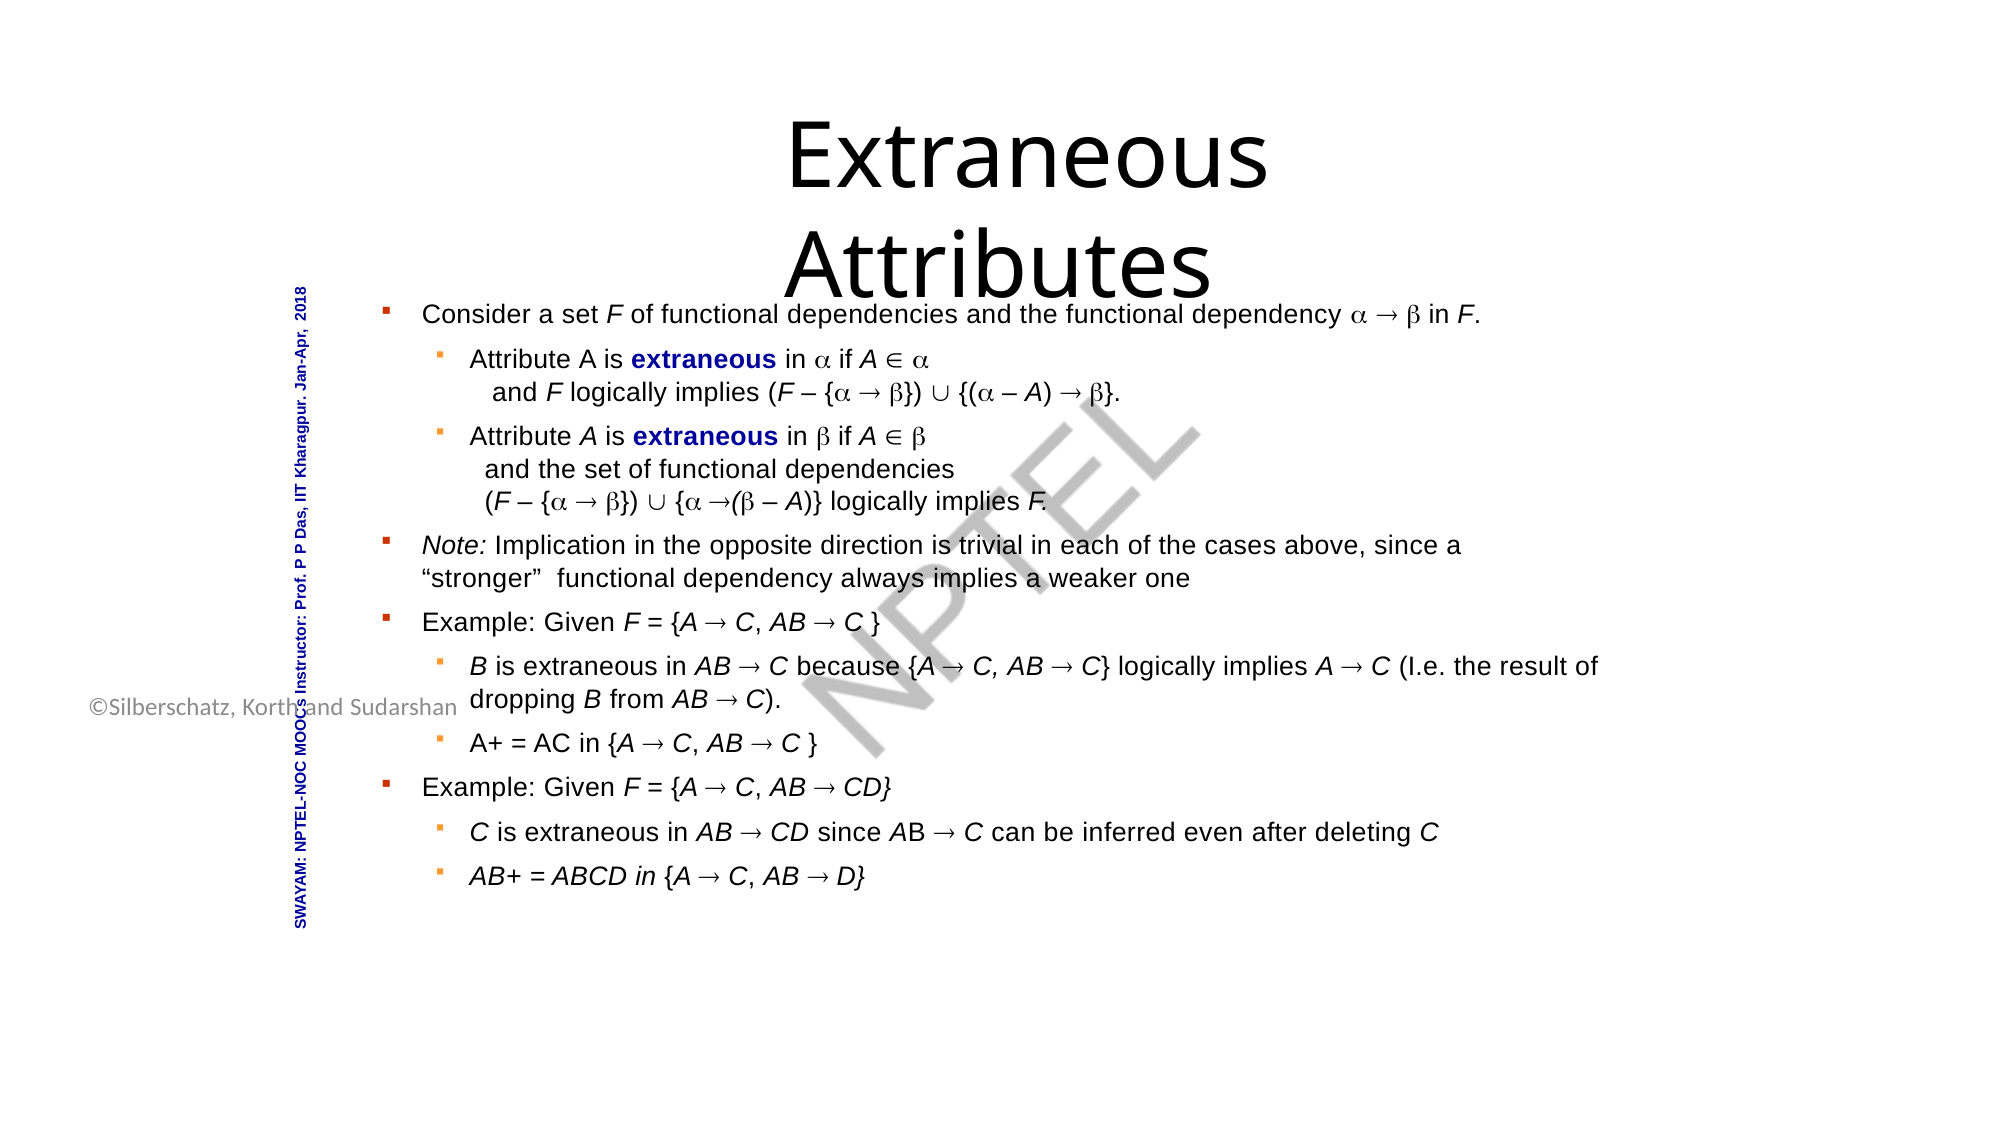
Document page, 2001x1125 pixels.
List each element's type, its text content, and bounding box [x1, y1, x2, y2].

text_box [773, 336, 1227, 789]
text_box Consider a set F of functional dependencies and the functional dependency    in F. Attribute A is extraneous in  if A   and F logically implies (F – {  })  {( – A)  }. Attribute A is extraneous in  if A   and the set of functional dependencies (F – {  })  { ( – A)} logically implies F. Note: Implication in the opposite direction is trivial in each of the cases above, since a “stronger” functional dependency always implies a weaker one Example: Given F = {A  C, AB  C } B is extraneous in AB  C because {A  C, AB  C} logically implies A  C (I.e. the result of dropping B from AB  C). A+ = AC in {A  C, AB  C } Example: Given F = {A  C, AB  CD} C is extraneous in AB  CD since AB  C can be inferred even after deleting C AB+ = ABCD in {A  C, AB  D} [379, 283, 1614, 891]
title Extraneous Attributes [782, 92, 1293, 283]
text_box SWAYAM: NPTEL-NOC MOOCs Instructor: Prof. P P Das, IIT Kharagpur. Jan-Apr, 2018 [290, 276, 310, 932]
